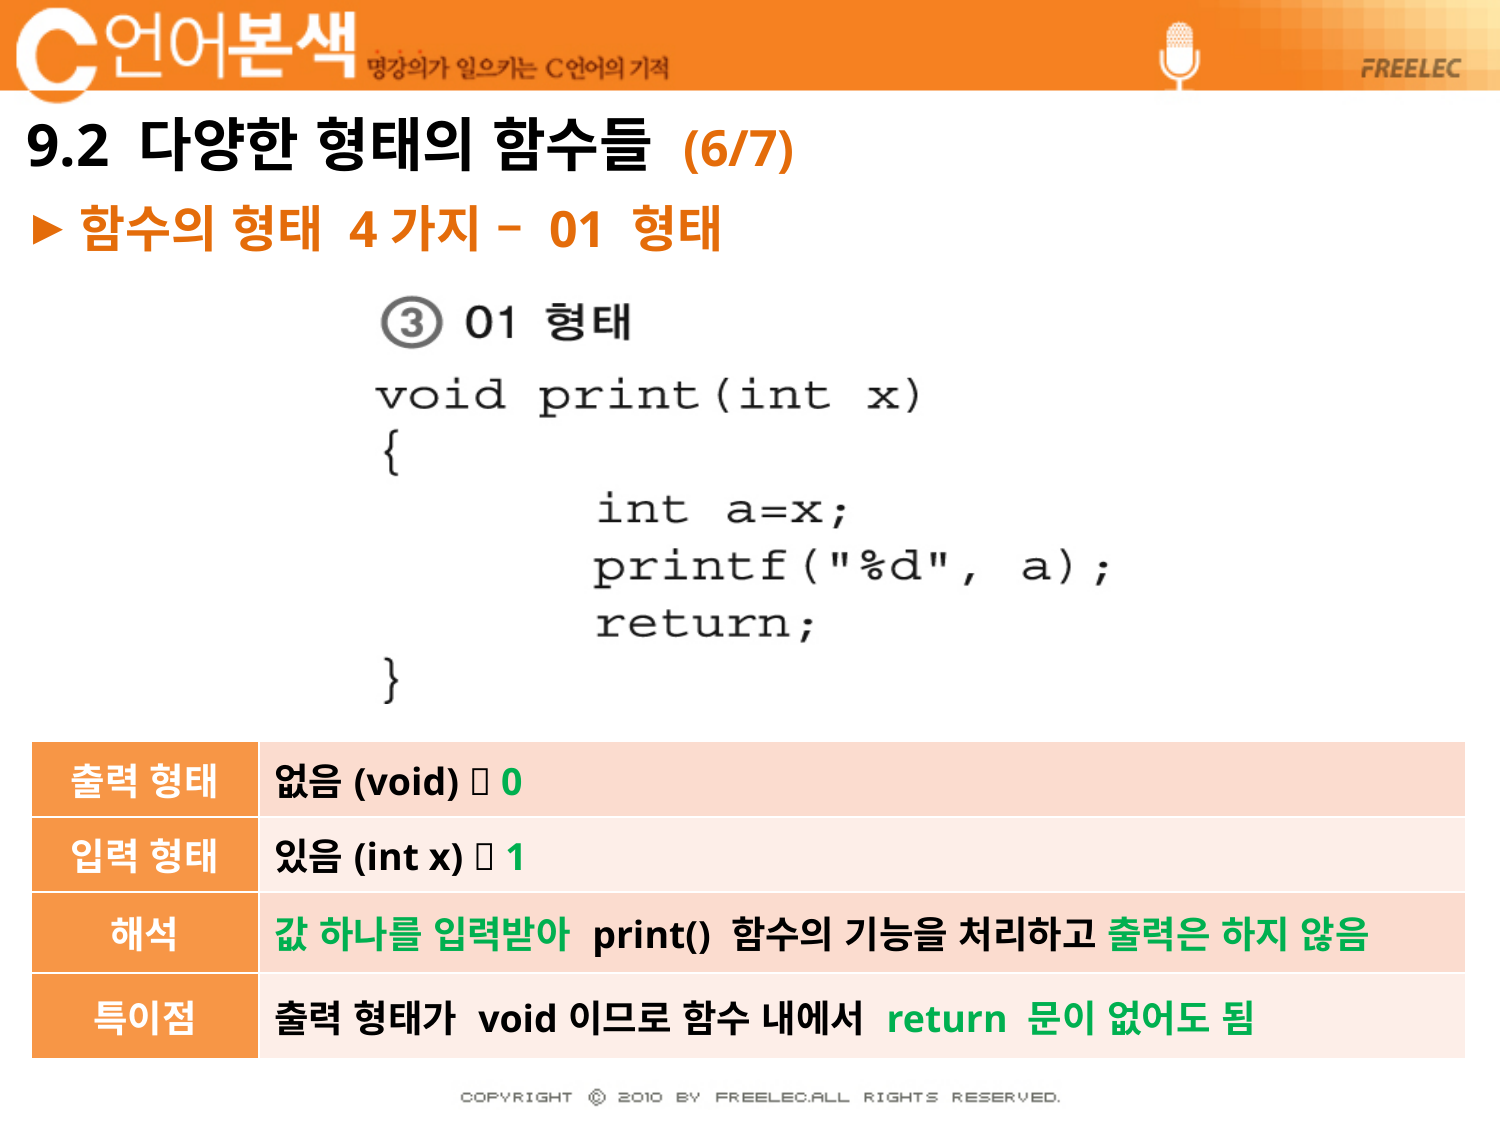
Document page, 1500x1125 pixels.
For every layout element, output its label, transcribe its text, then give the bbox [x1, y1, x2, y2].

title 9.2 다양한 형태의 함수들 (6/7) [11, 107, 1500, 178]
picture [0, 0, 1500, 1125]
table_cell 특이점 [32, 974, 258, 1058]
table_cell 있음(int x)  1 [260, 818, 1465, 891]
table_header 없음(void)  0 [260, 742, 1465, 816]
table_cell 입력 형태 [32, 818, 258, 891]
table_cell 해석 [32, 893, 258, 972]
table_cell 출력 형태가 void이므로 함수 내에서 return 문이 없어도 됨 [260, 974, 1465, 1058]
table_header 출력 형태 [32, 742, 258, 816]
list 함수의 형태 4가지 – 01 형태 [8, 189, 1500, 1071]
picture [374, 292, 1114, 707]
table_cell 값 하나를 입력받아 print() 함수의 기능을 처리하고 출력은 하지 않음 [260, 893, 1465, 972]
